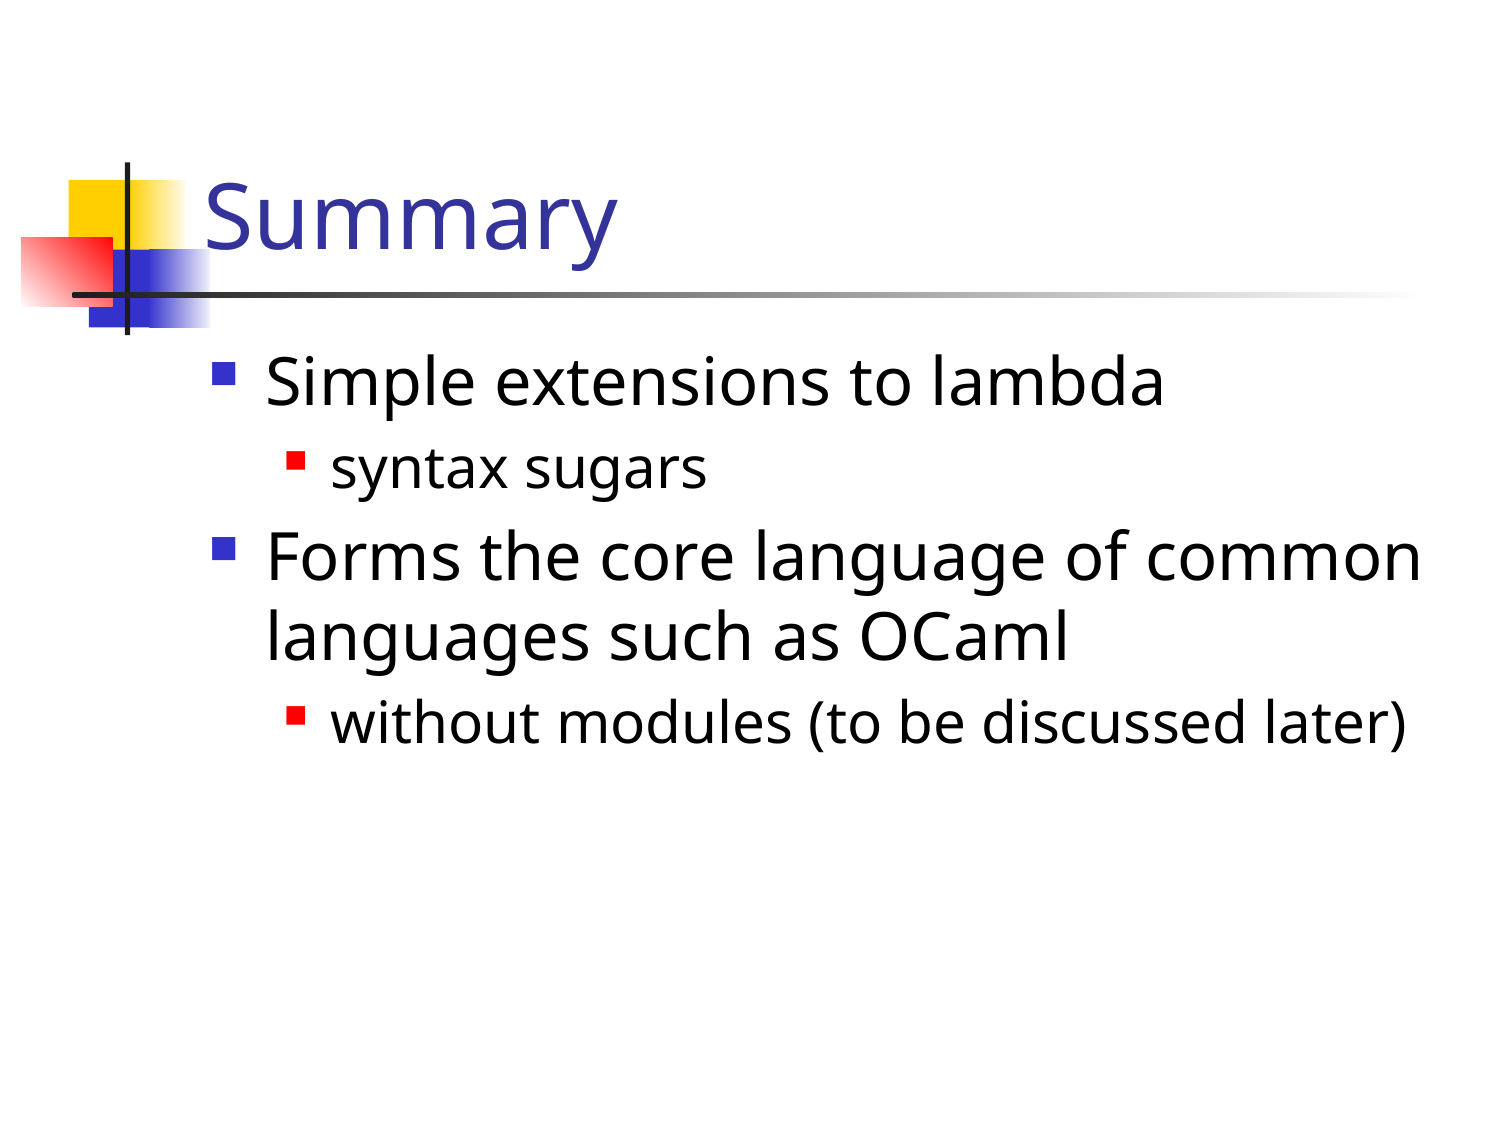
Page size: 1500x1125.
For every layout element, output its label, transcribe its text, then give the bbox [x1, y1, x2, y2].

title Summary [188, 35, 1468, 275]
list Simple extensions to lambda syntax sugars Forms the core language of common languages such as OCaml without modules (to be discussed later) [193, 331, 1469, 1006]
